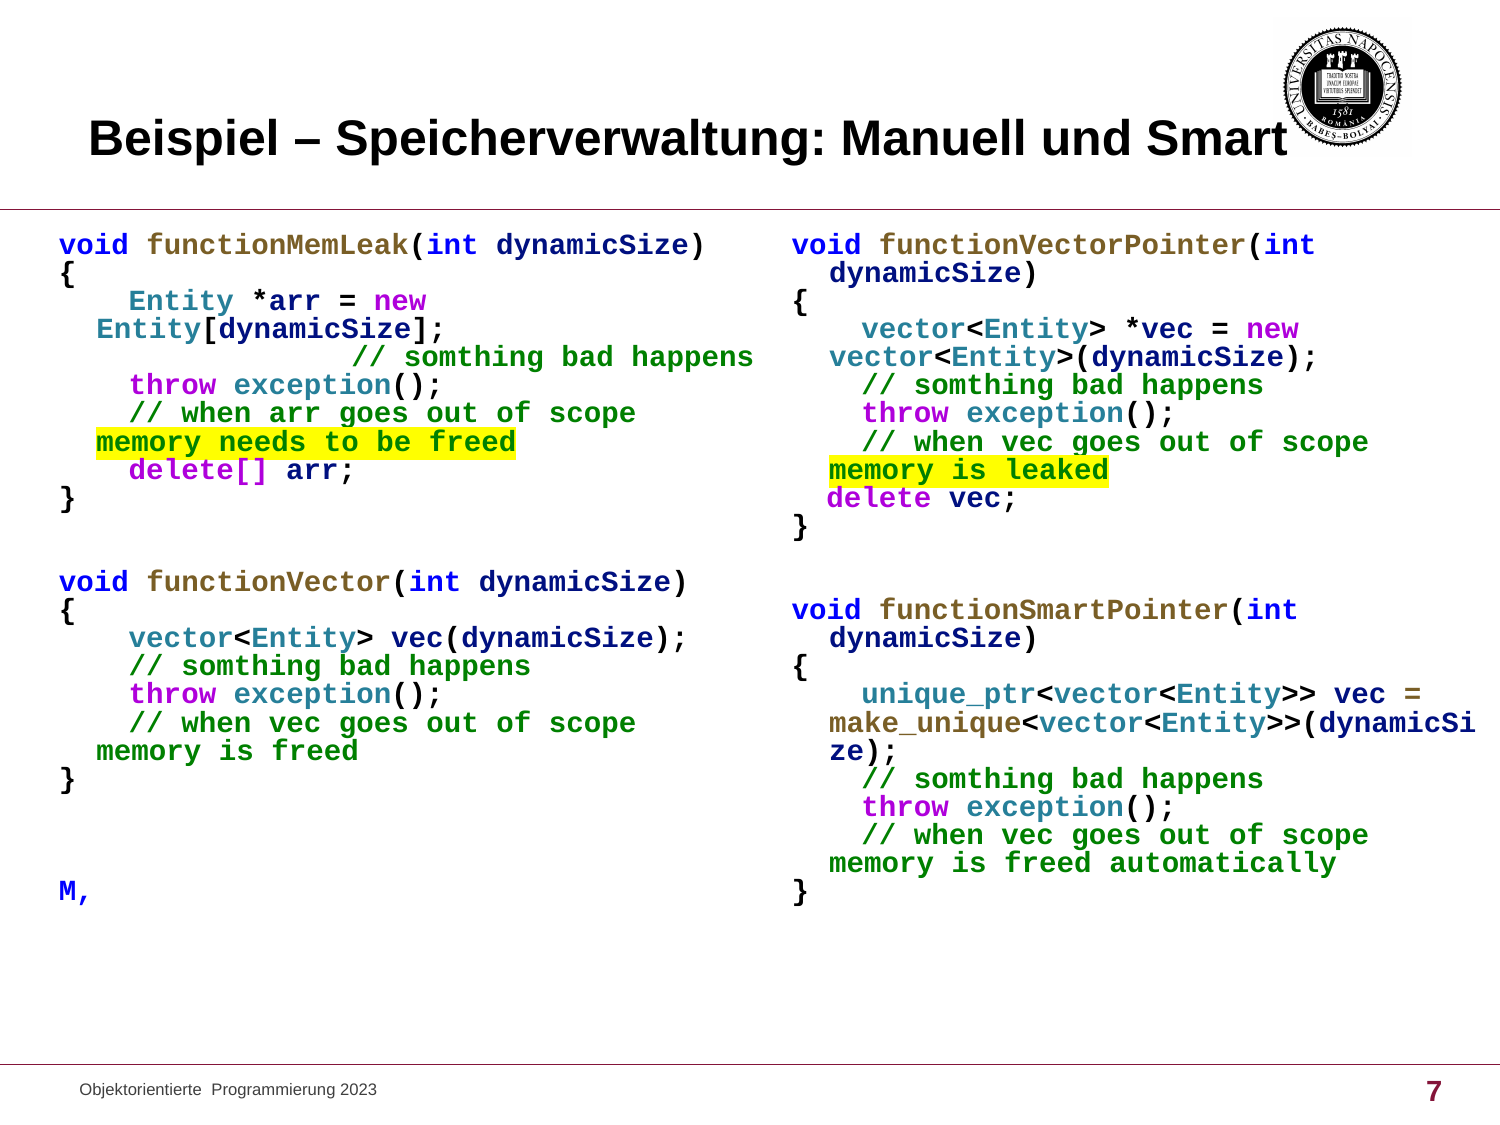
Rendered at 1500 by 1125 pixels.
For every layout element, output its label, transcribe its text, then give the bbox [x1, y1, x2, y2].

picture [1273, 17, 1412, 44]
list void functionMemLeak(int dynamicSize) { Entity *arr = new Entity[dynamicSize]; // somthing bad happens throw exception(); // when arr goes out of scope memory needs to be freed delete[] arr; } void functionVector(int dynamicSize) { vector<Entity> vec(dynamicSize); // somthing bad happens throw exception(); // when vec goes out of scope memory is freed } M, void functionVectorPointer(int dynamicSize) { vector<Entity> *vec = new vector<Entity>(dynamicSize); // somthing bad happens throw exception(); // when vec goes out of scope memory is leaked delete vec; } void functionSmartPointer(int dynamicSize) { unique_ptr<vector<Entity>> vec = make_unique<vector<Entity>>(dynamicSize); // somthing bad happens throw exception(); // when vec goes out of scope memory is freed automatically } [8, 218, 1500, 996]
slide_number 7 [1371, 1078, 1443, 1102]
text_box Objektorientierte Programmierung 2023 [63, 1076, 1308, 1102]
title Beispiel – Speicherverwaltung: Manuell und Smart [75, 44, 1425, 218]
